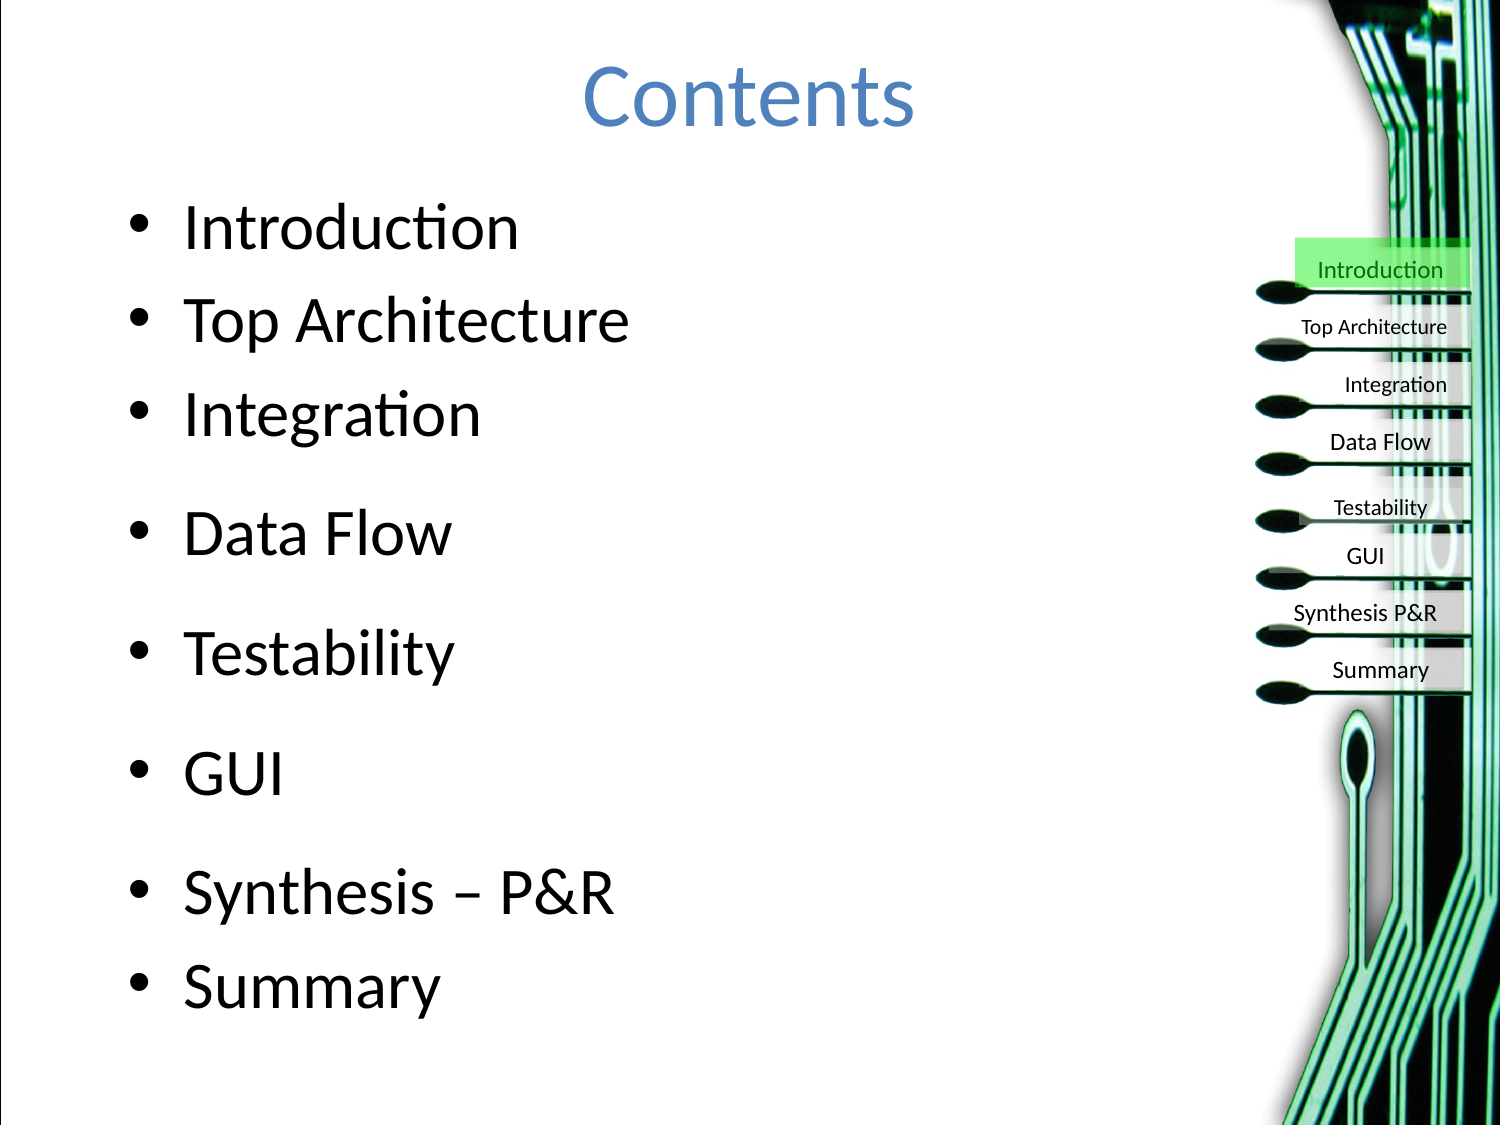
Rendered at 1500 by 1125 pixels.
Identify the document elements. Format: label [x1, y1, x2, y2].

text_box [0, 0, 1500, 1125]
